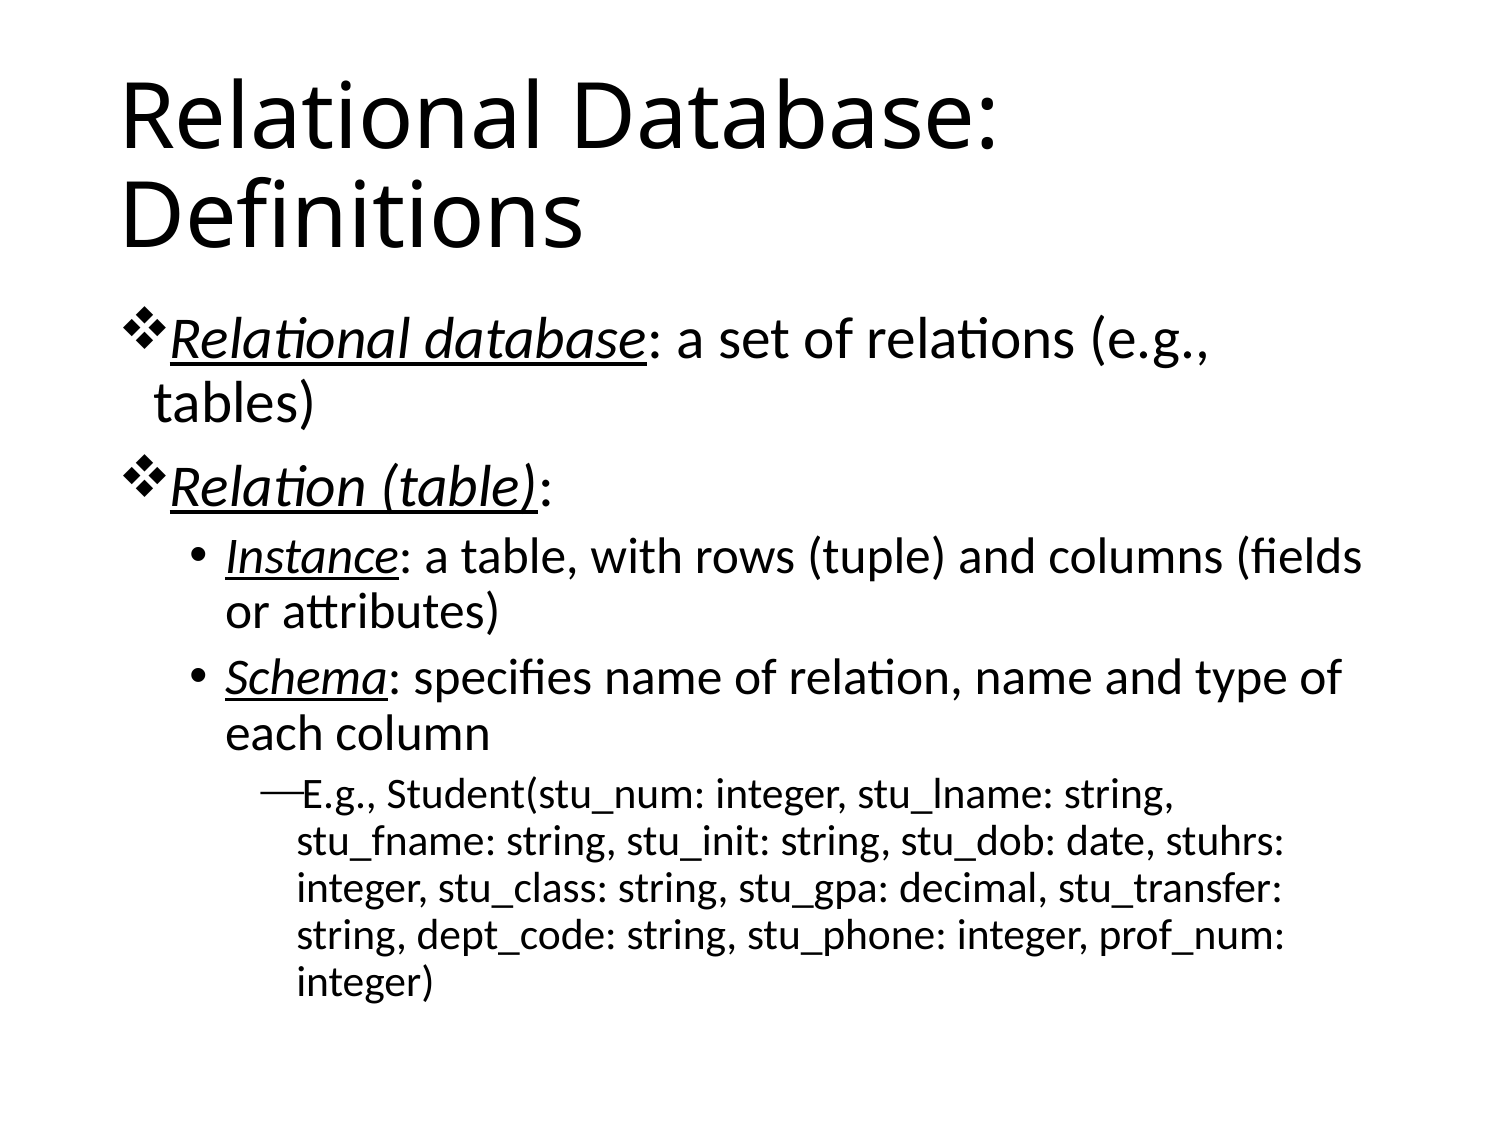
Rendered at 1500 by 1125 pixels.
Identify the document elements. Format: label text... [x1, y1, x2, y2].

title Relational Database: Definitions [103, 59, 1397, 278]
list Relational database: a set of relations (e.g., tables) Relation (table): Instance: a table, with rows (tuple) and columns (fields or attributes) Schema: specifies name of relation, name and type of each column E.g., Student(stu_num: integer, stu_lname: string, stu_fname: string, stu_init: string, stu_dob: date, stuhrs: integer, stu_class: string, stu_gpa: decimal, stu_transfer: string, dept_code: string, stu_phone: integer, prof_num: integer) [103, 299, 1397, 1014]
